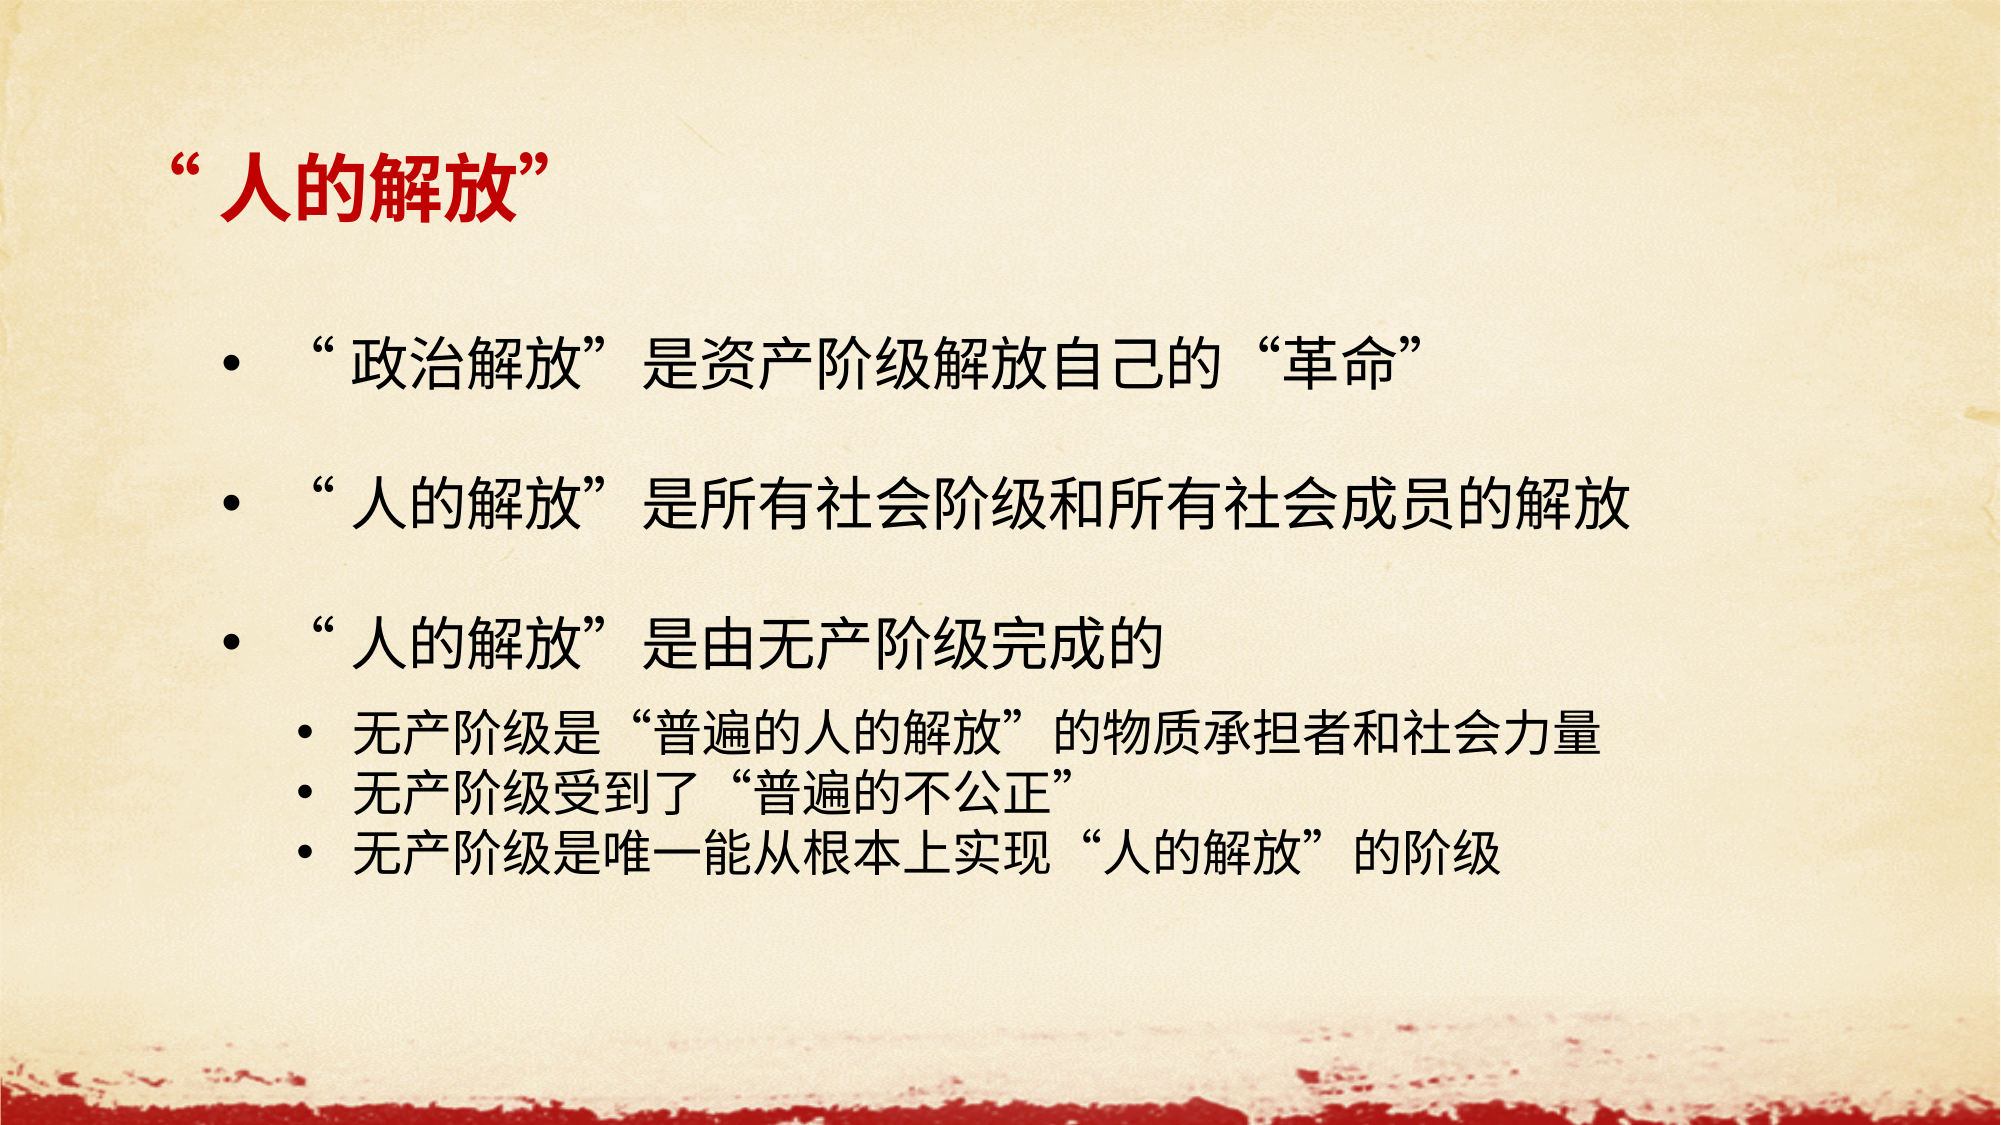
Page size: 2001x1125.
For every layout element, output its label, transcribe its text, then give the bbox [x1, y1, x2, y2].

picture [0, 0, 2001, 1125]
text_box “政治解放”是资产阶级解放自己的“革命” “人的解放”是所有社会阶级和所有社会成员的解放 “人的解放”是由无产阶级完成的 无产阶级是“普遍的人的解放”的物质承担者和社会力量 无产阶级受到了“普遍的不公正” 无产阶级是唯一能从根本上实现“人的解放”的阶级 [206, 319, 934, 890]
text_box “政治解放”是资产阶级解放自己的“革命” “人的解放”是所有社会阶级和所有社会成员的解放 “人的解放”是由无产阶级完成的 无产阶级是“普遍的人的解放”的物质承担者和社会力量 无产阶级受到了“普遍的不公正” 无产阶级是唯一能从根本上实现“人的解放”的阶级 [1066, 319, 1928, 890]
text_box “人的解放” [111, 134, 609, 239]
